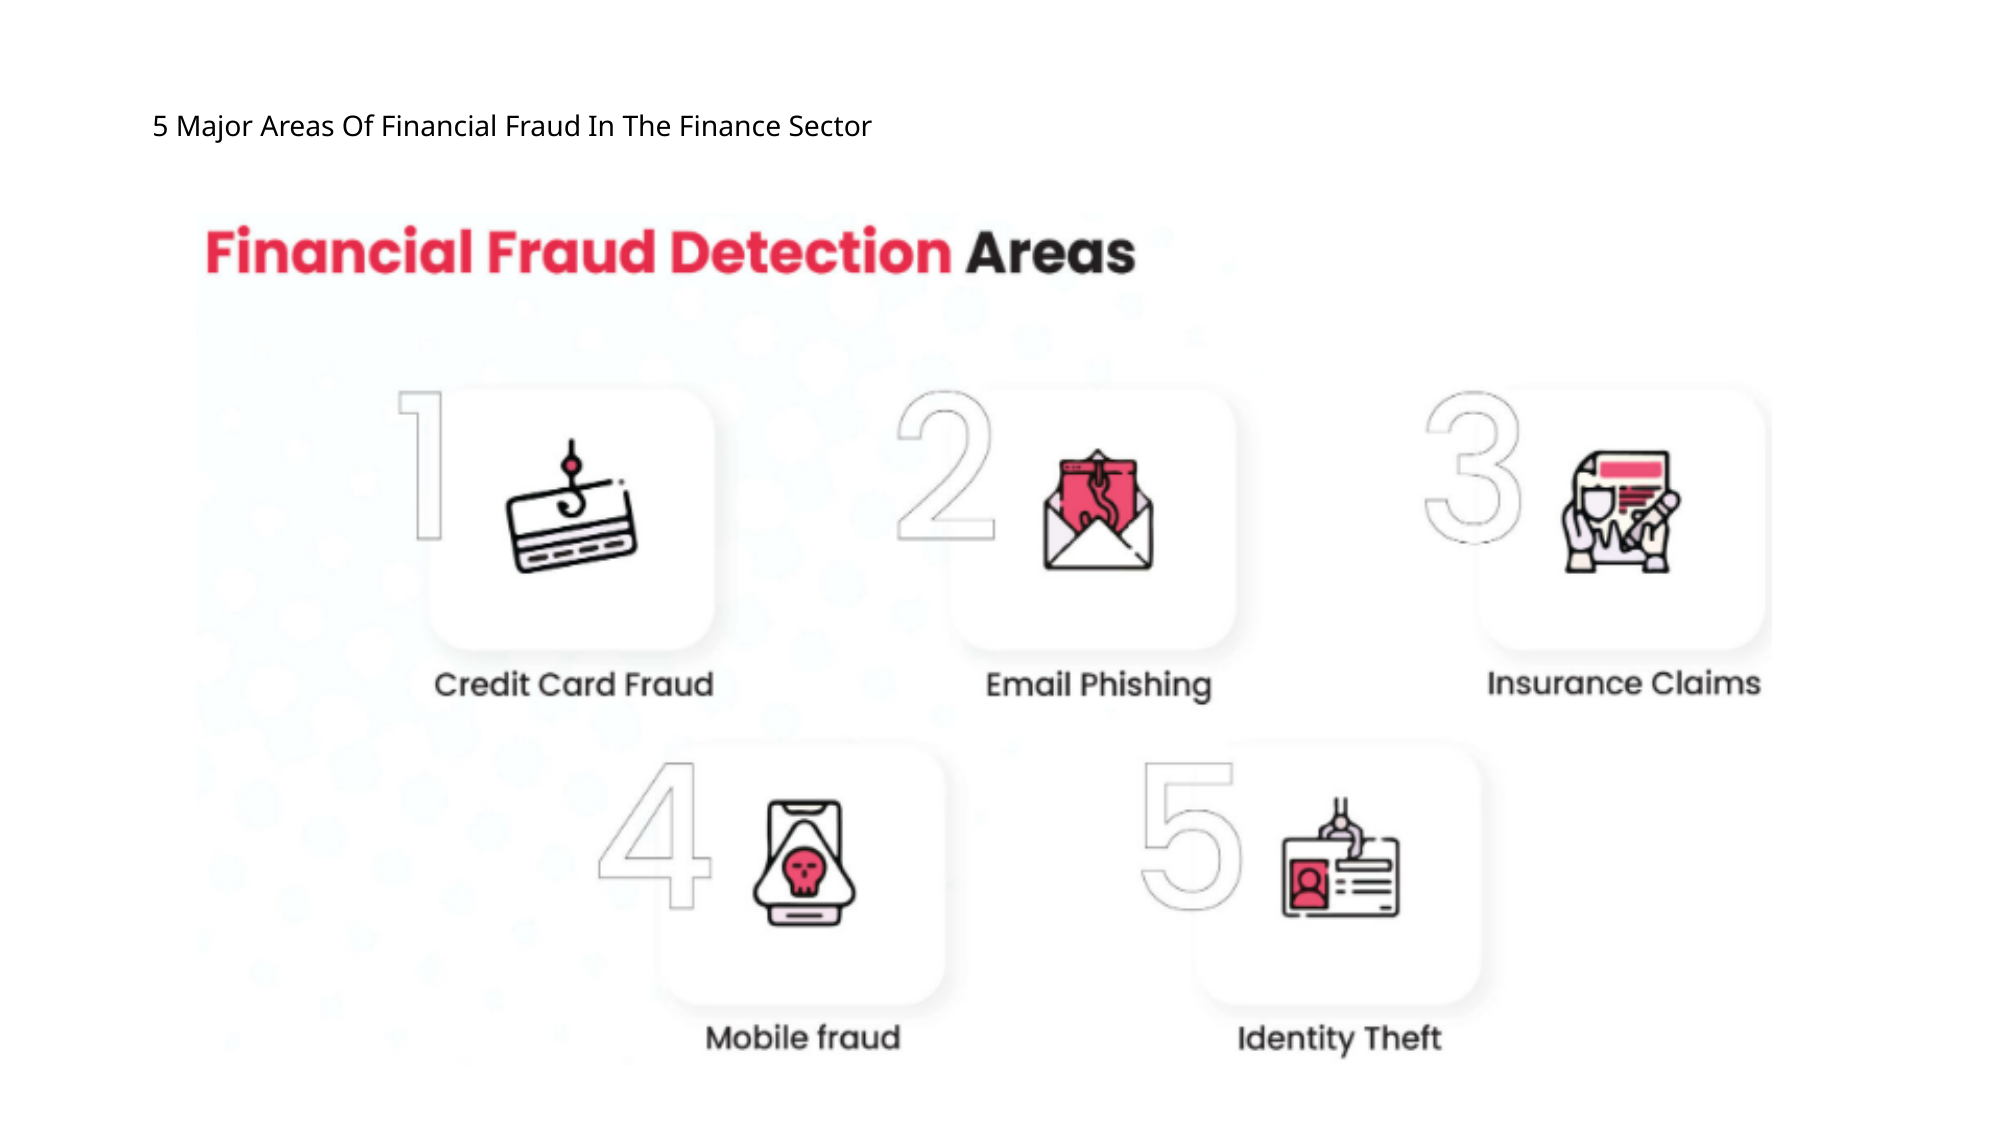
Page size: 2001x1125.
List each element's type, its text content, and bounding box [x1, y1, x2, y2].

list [196, 213, 1772, 1066]
title 5 Major Areas Of Financial Fraud In The Finance Sector [137, 59, 1863, 186]
